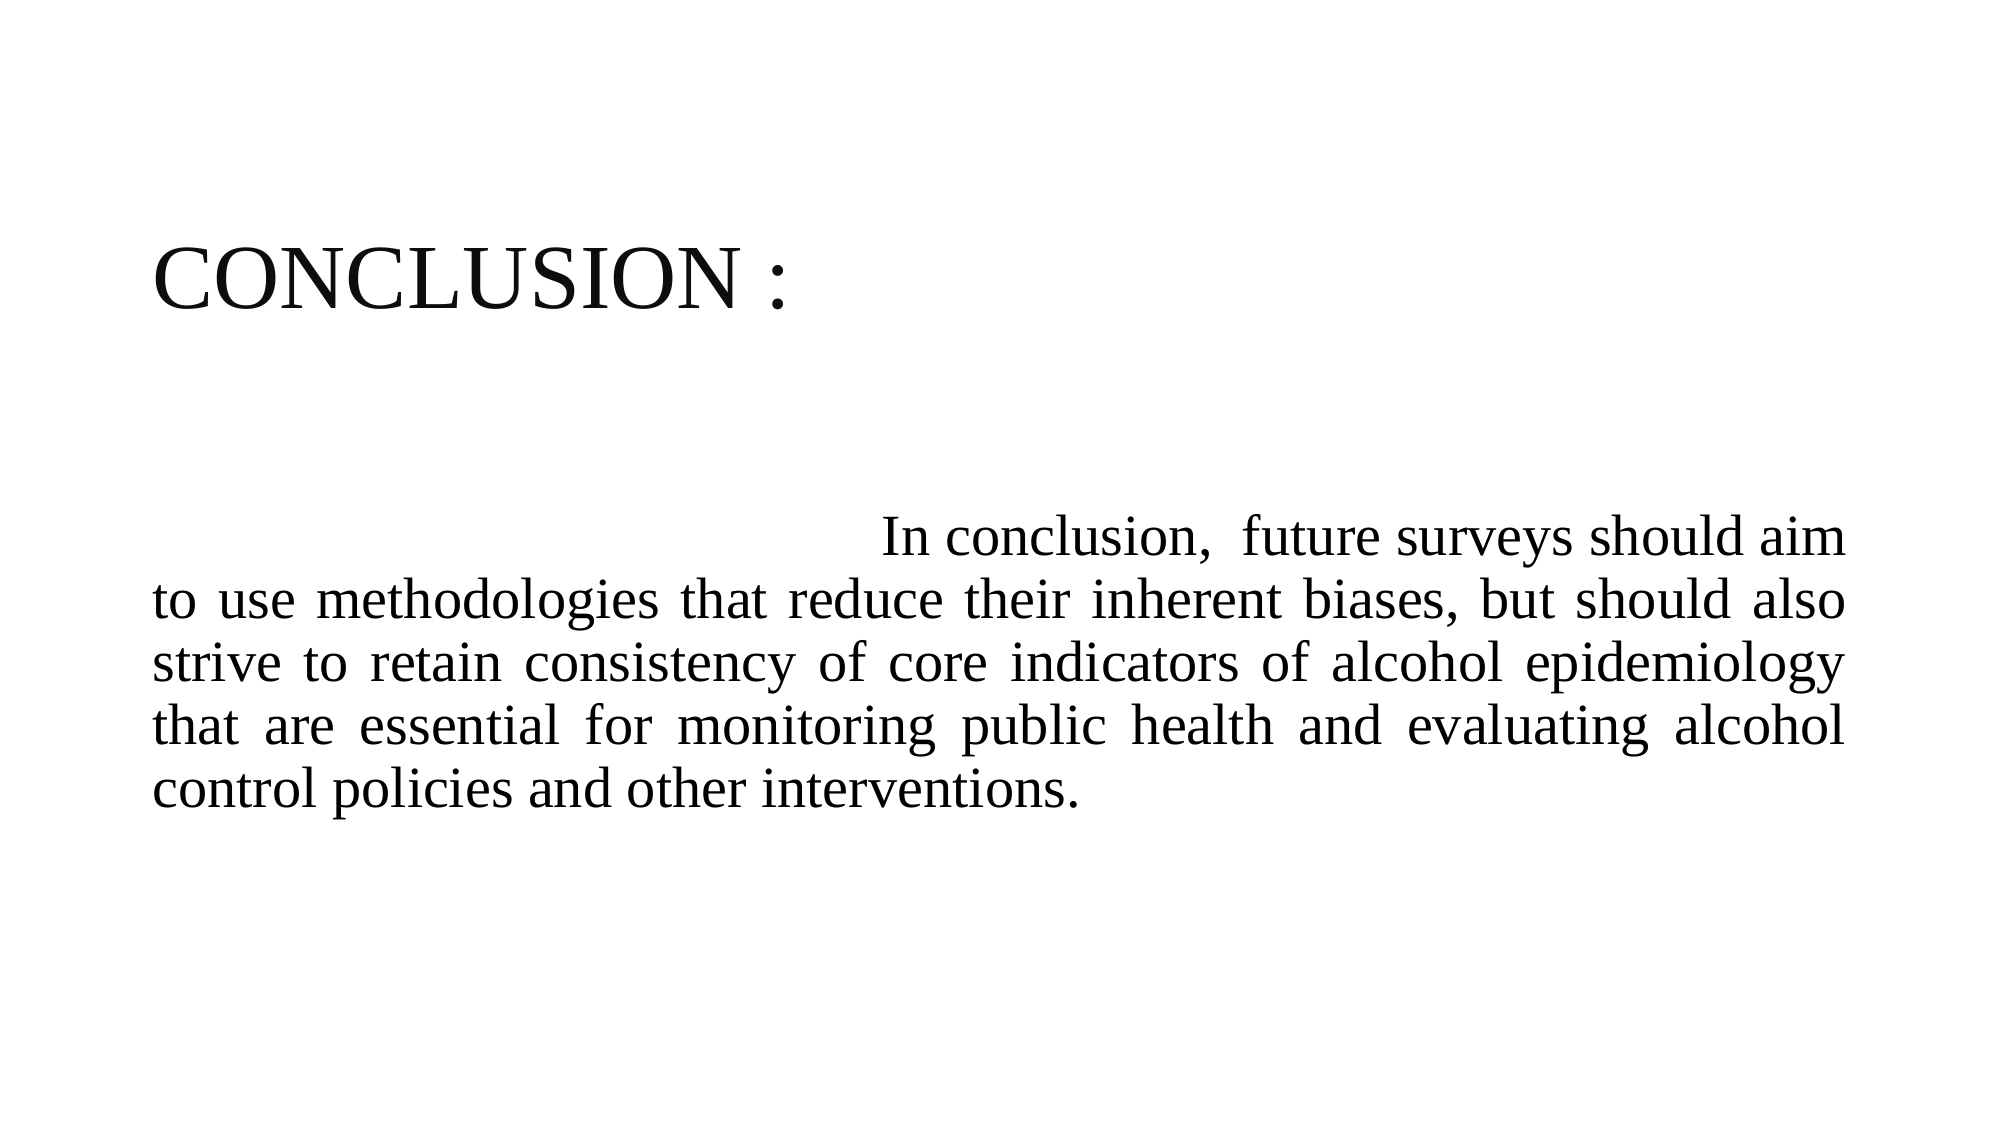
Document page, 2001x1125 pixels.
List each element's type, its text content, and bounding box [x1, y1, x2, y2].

list In conclusion, future surveys should aim to use methodologies that reduce their inherent biases, but should also strive to retain consistency of core indicators of alcohol epidemiology that are essential for monitoring public health and evaluating alcohol control policies and other interventions. [137, 497, 1863, 1014]
title CONCLUSION : [137, 59, 1863, 497]
